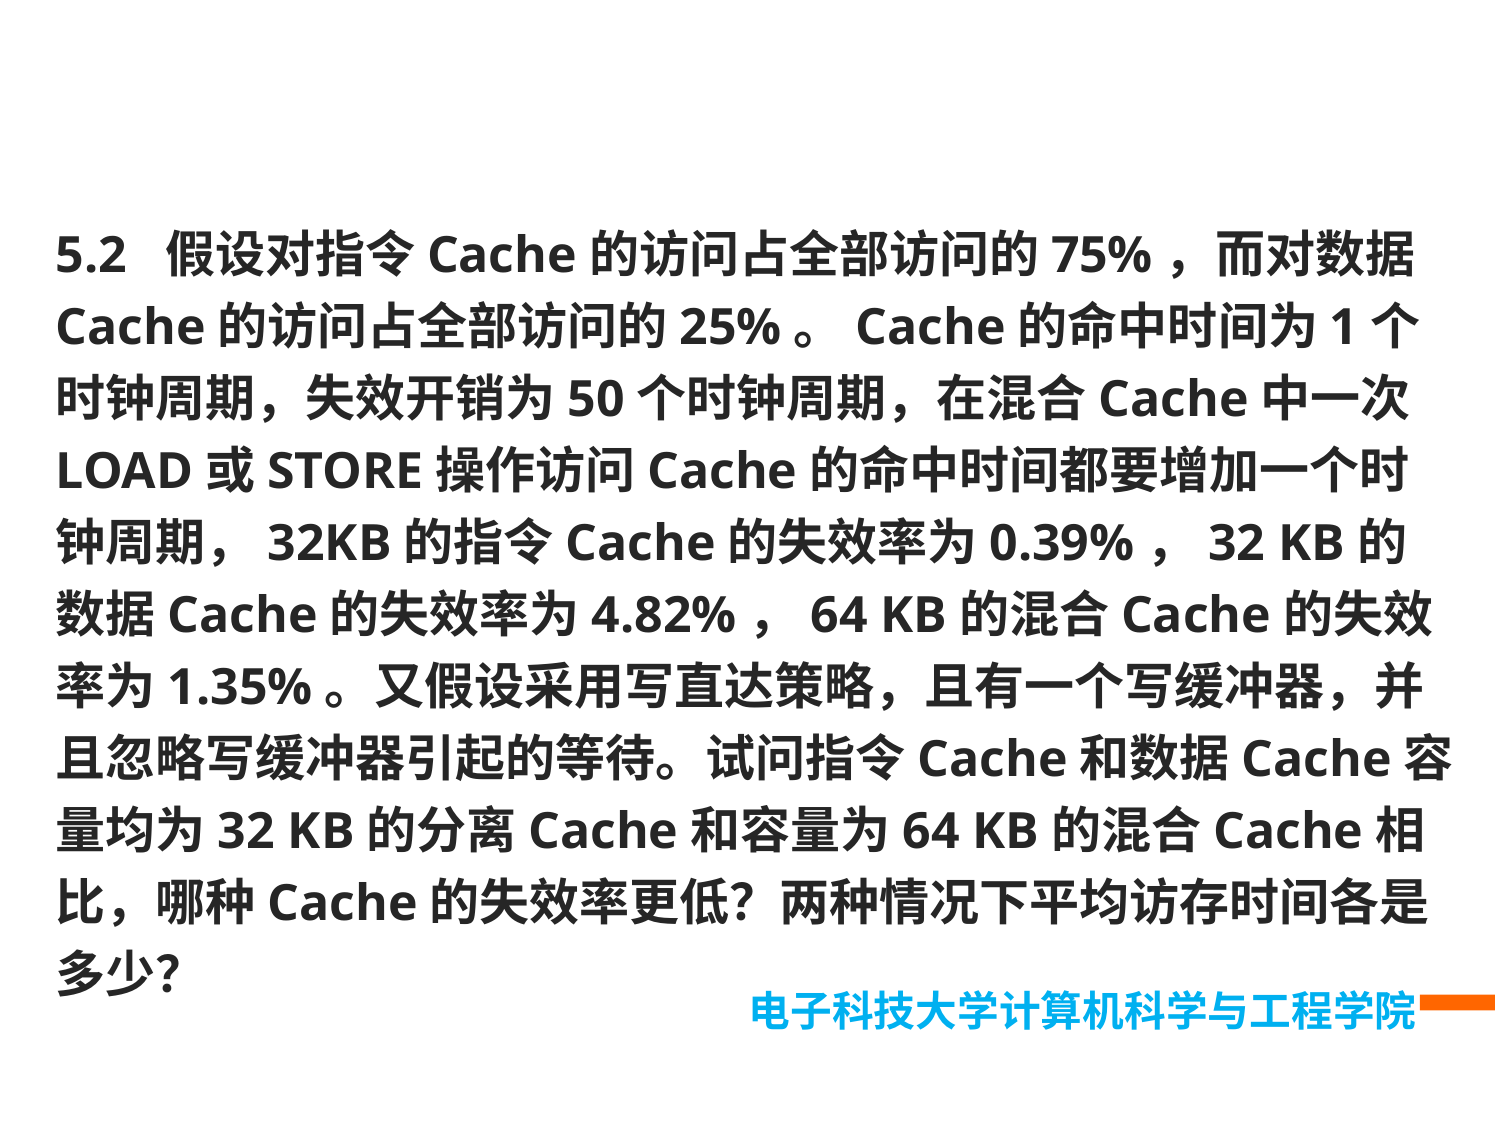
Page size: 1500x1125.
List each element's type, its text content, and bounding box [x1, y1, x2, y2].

text_box 5.2 假设对指令Cache的访问占全部访问的75%，而对数据Cache的访问占全部访问的25%。Cache的命中时间为1个时钟周期，失效开销为50个时钟周期，在混合Cache中一次LOAD或STORE操作访问Cache的命中时间都要增加一个时钟周期，32KB的指令Cache的失效率为0.39%，32 KB的数据Cache的失效率为4.82%，64 KB的混合Cache的失效率为1.35%。又假设采用写直达策略，且有一个写缓冲器，并且忽略写缓冲器引起的等待。试问指令Cache和数据Cache容量均为32 KB的分离Cache和容量为64 KB的混合Cache相比，哪种Cache的失效率更低？两种情况下平均访存时间各是多少？ [41, 148, 1472, 1010]
